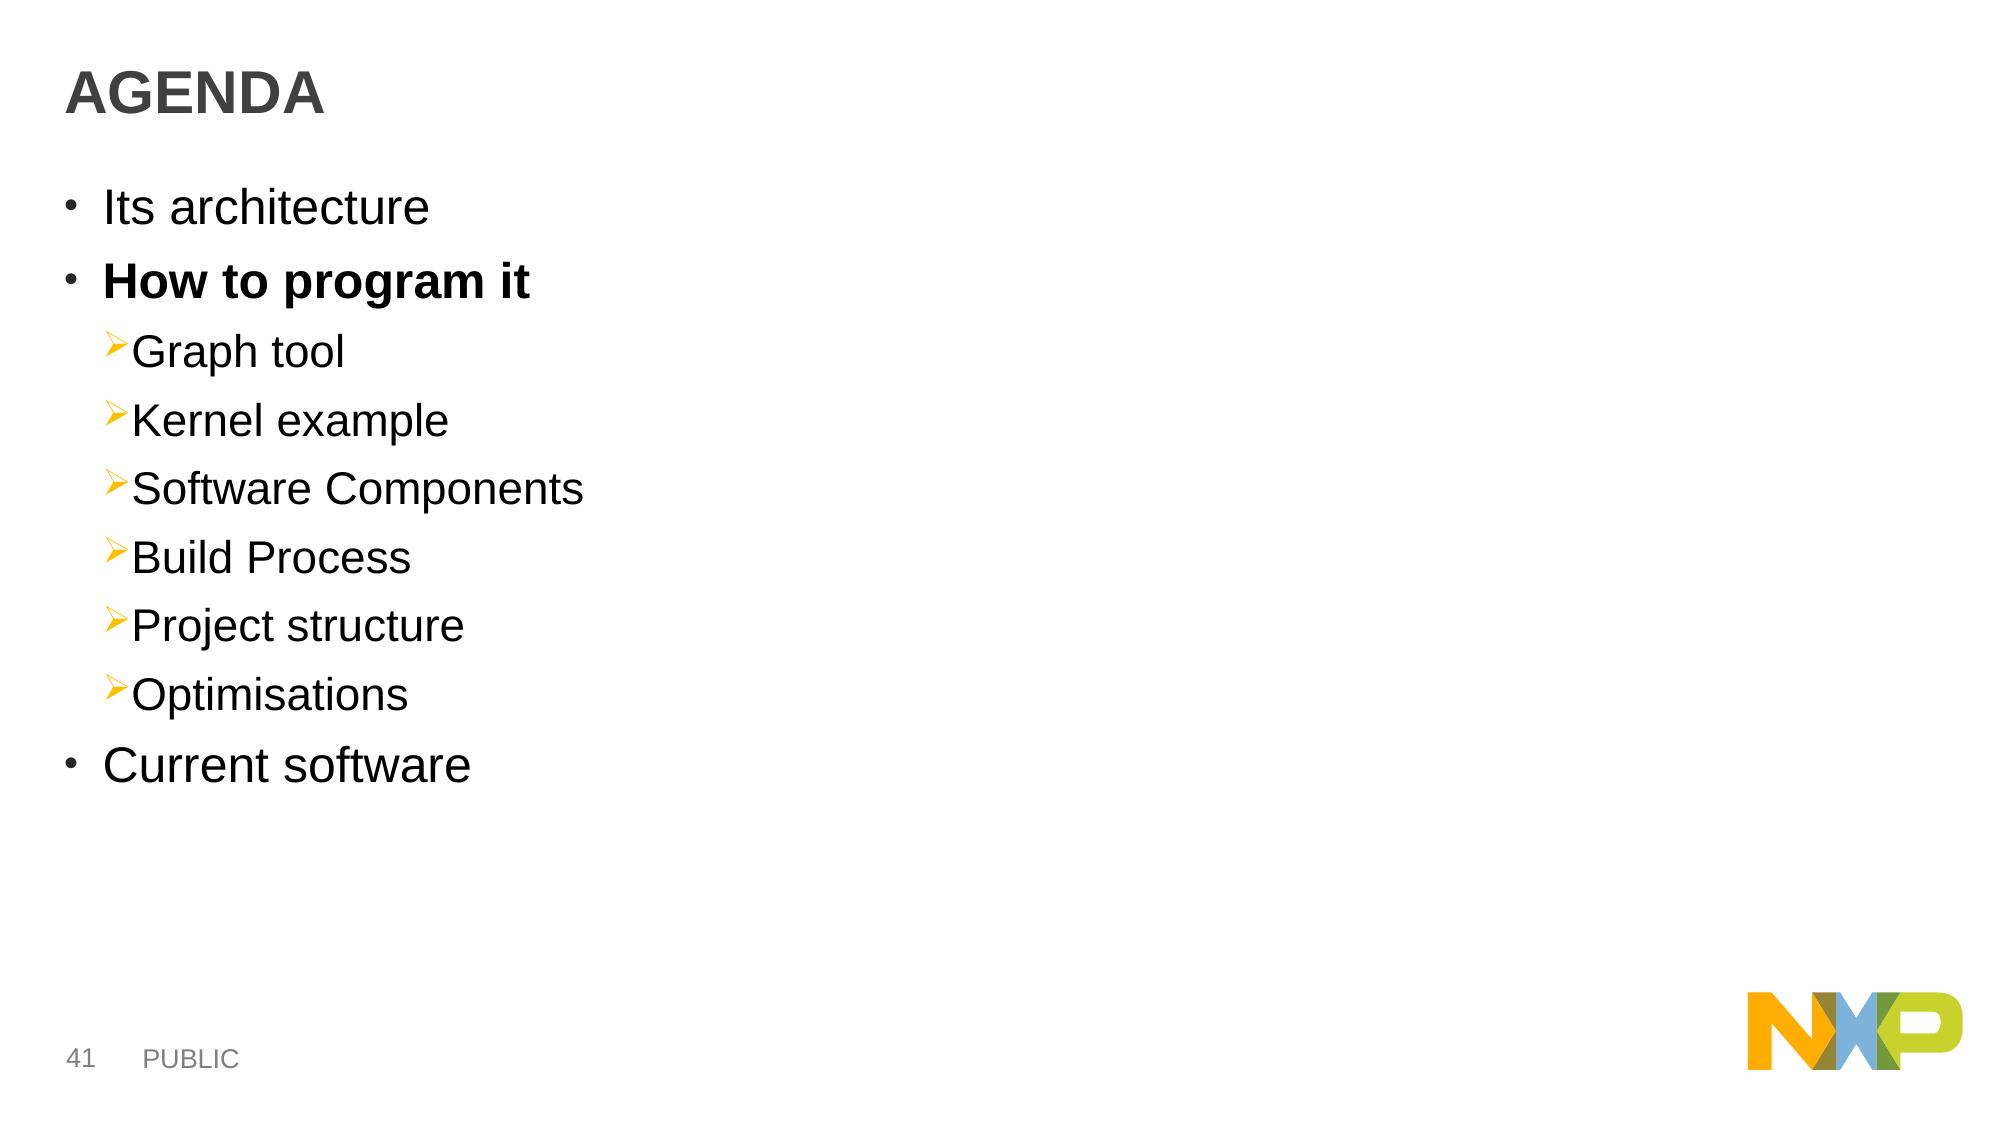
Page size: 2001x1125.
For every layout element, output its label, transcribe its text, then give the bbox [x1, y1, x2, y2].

title AGENDA [48, 45, 1963, 154]
list Its architecture How to program it Graph tool Kernel example Software Components Build Process Project structure Optimisations Current software [49, 167, 1963, 933]
